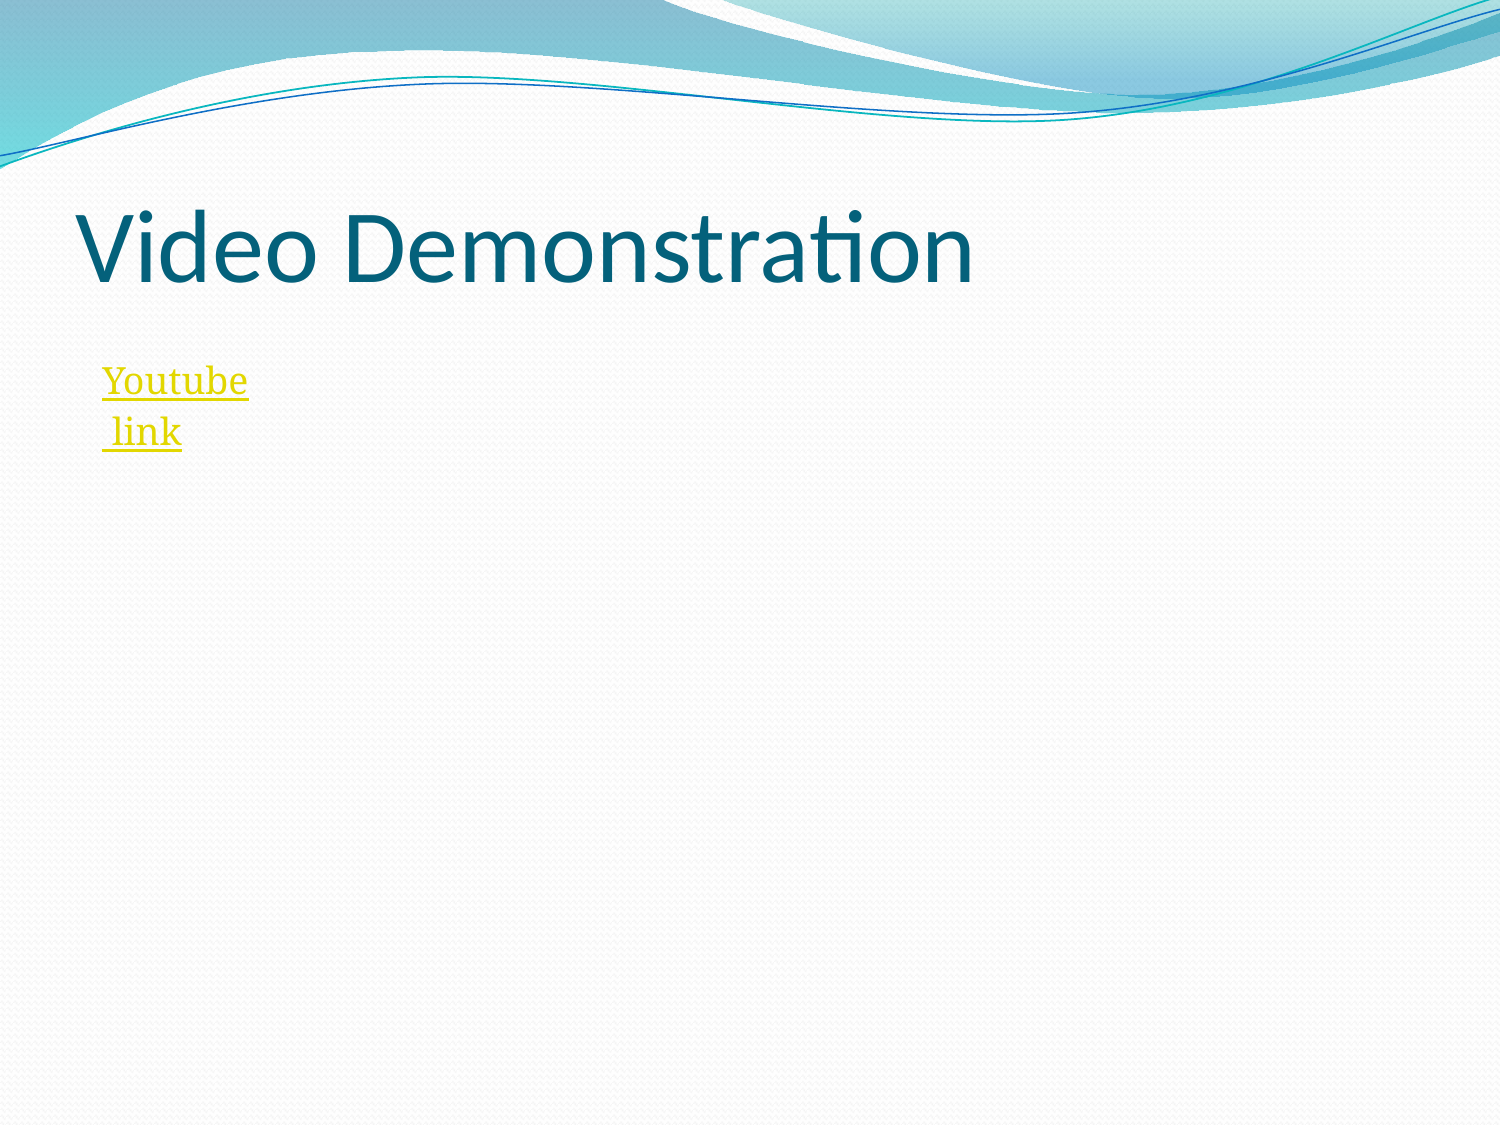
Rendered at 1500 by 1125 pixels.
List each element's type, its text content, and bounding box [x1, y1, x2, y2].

text_box Youtube link [87, 349, 325, 467]
title Video Demonstration [75, 115, 1425, 303]
